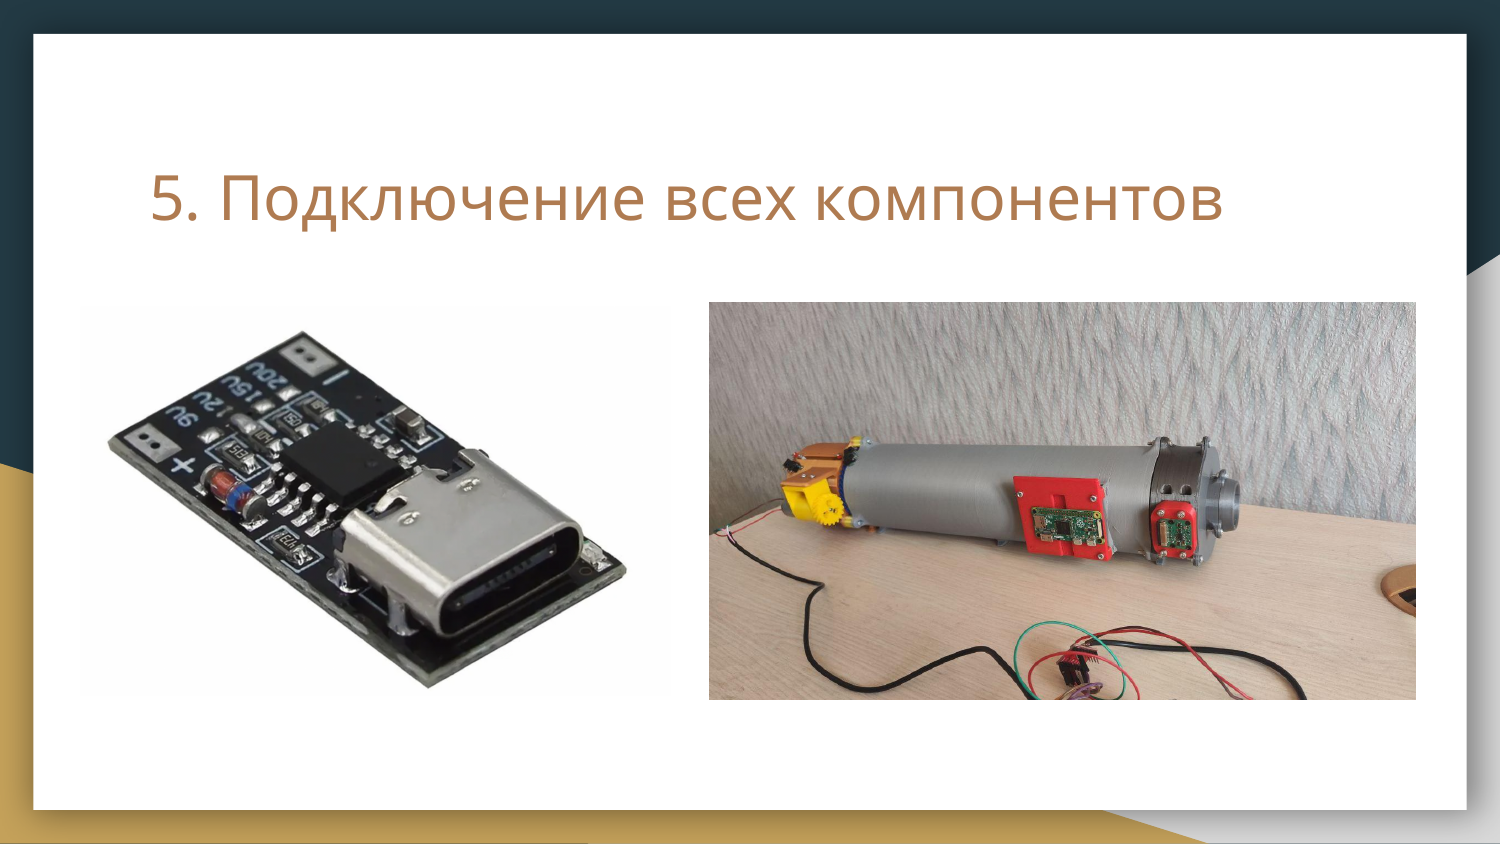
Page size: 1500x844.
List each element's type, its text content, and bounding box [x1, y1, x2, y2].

picture [80, 305, 671, 696]
picture [709, 301, 1417, 700]
title 5. Подключение всех компонентов [134, 138, 1366, 296]
